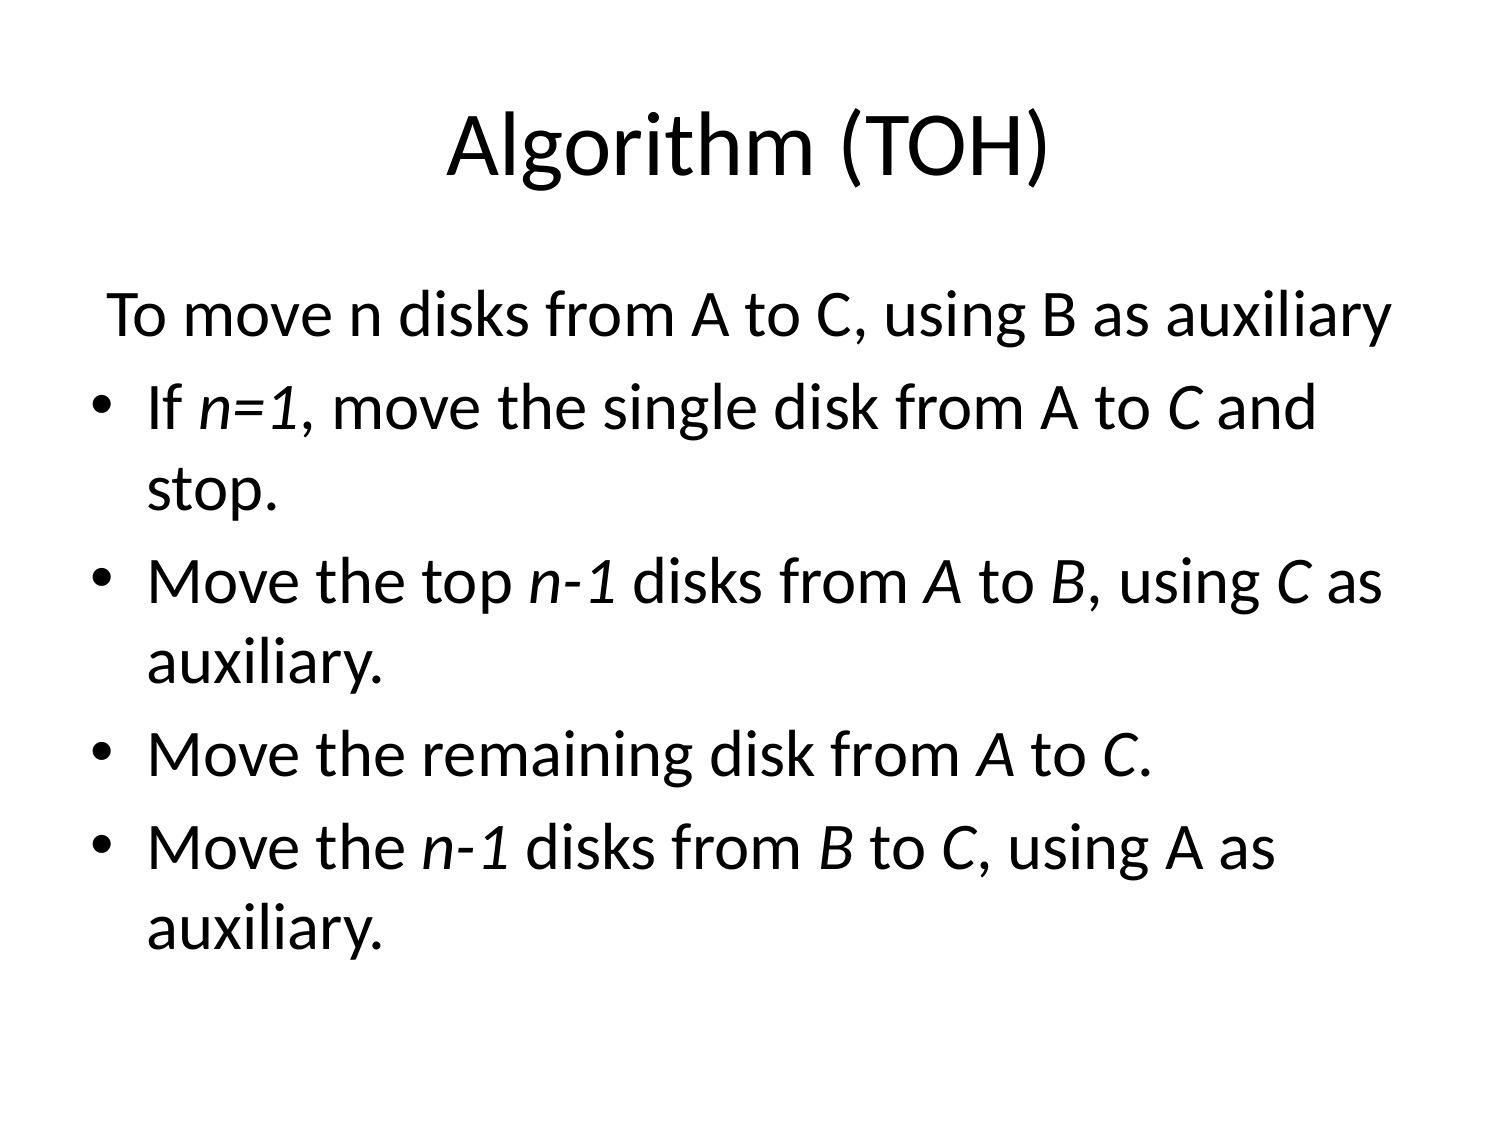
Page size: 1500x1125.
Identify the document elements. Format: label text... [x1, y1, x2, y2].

list To move n disks from A to C, using B as auxiliary If n=1, move the single disk from A to C and stop. Move the top n-1 disks from A to B, using C as auxiliary. Move the remaining disk from A to C. Move the n-1 disks from B to C, using A as auxiliary. [75, 262, 1425, 1005]
title Algorithm (TOH) [75, 45, 1425, 233]
